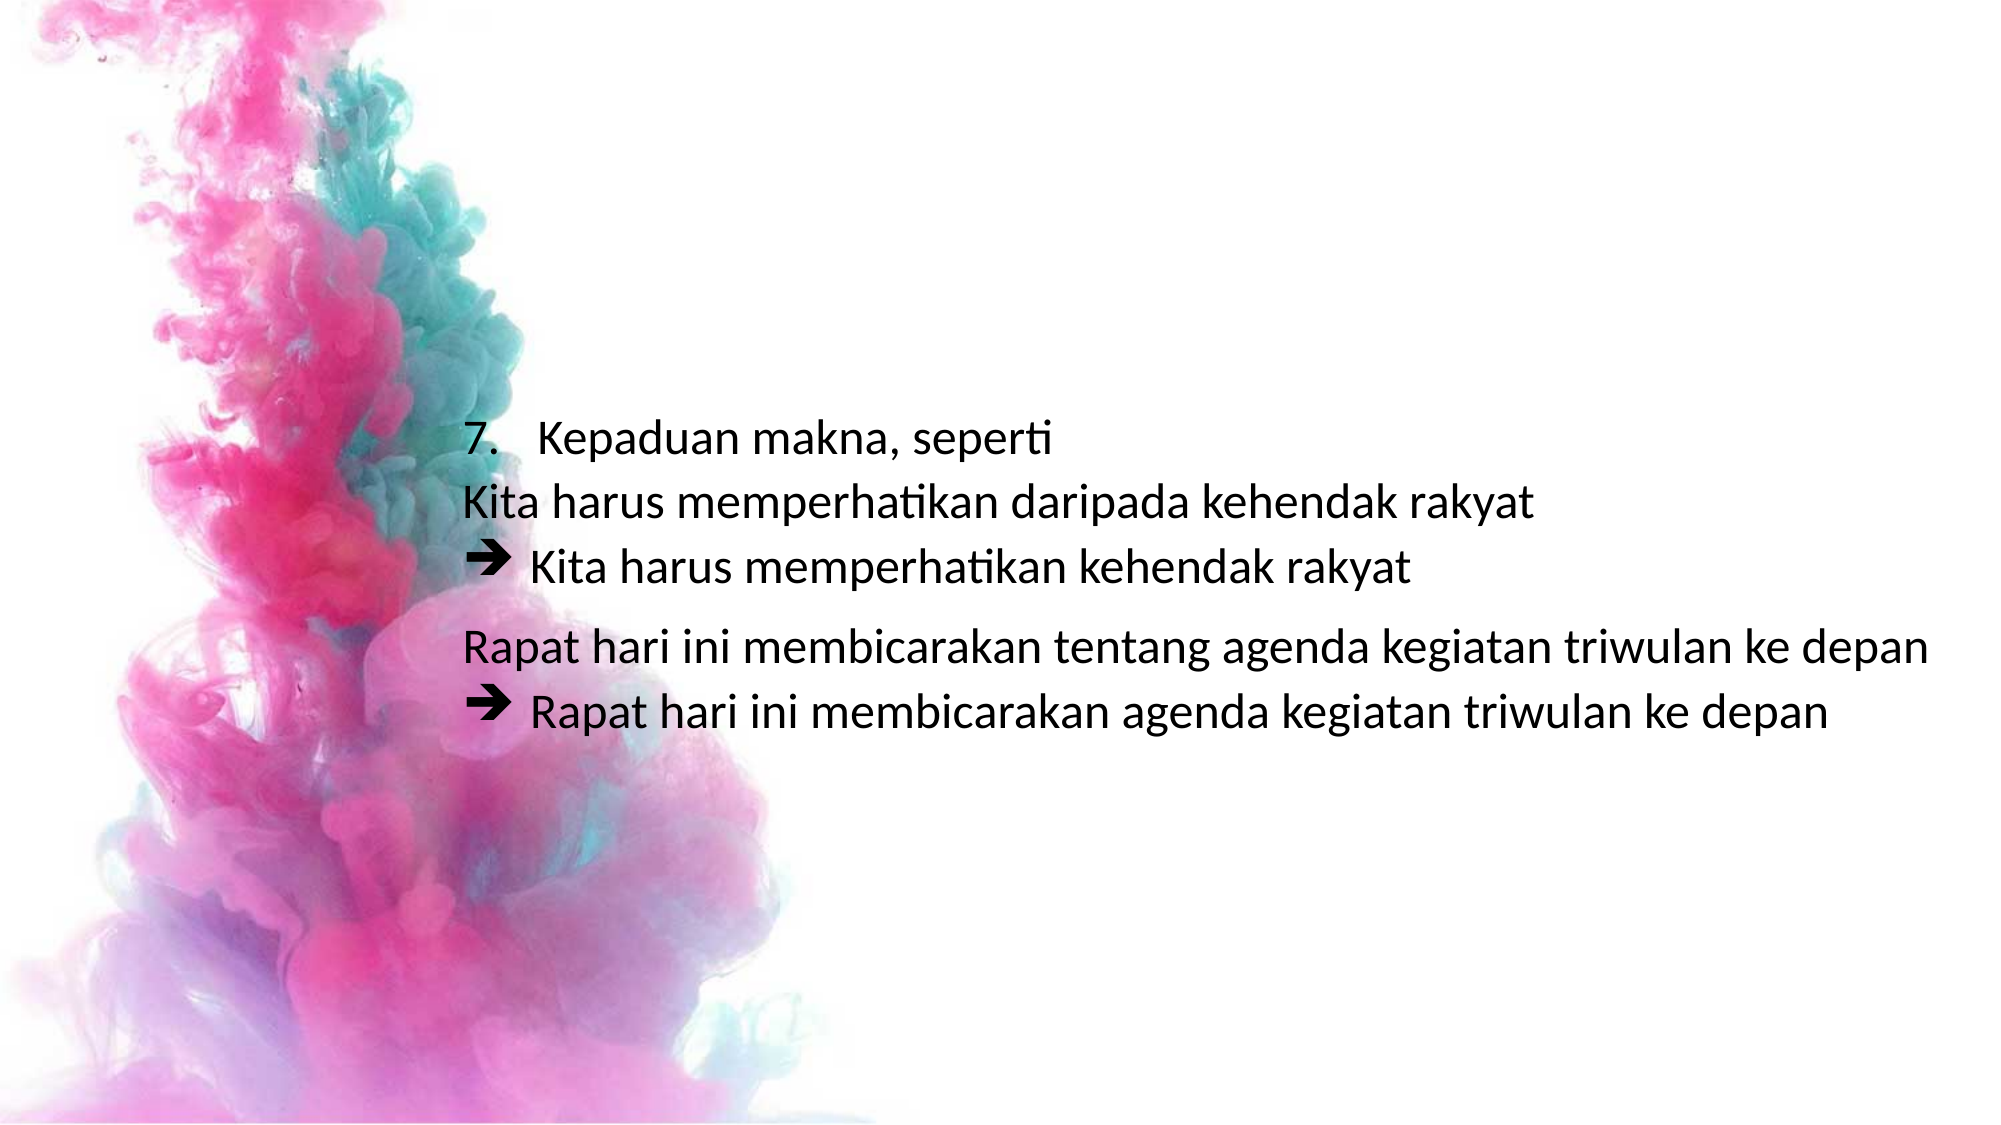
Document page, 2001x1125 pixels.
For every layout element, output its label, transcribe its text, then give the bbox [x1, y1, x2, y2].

text_box Kepaduan makna, seperti Kita harus memperhatikan daripada kehendak rakyat Kita harus memperhatikan kehendak rakyat Rapat hari ini membicarakan tentang agenda kegiatan triwulan ke depan Rapat hari ini membicarakan agenda kegiatan triwulan ke depan [447, 393, 1985, 746]
picture [0, 0, 2001, 1125]
